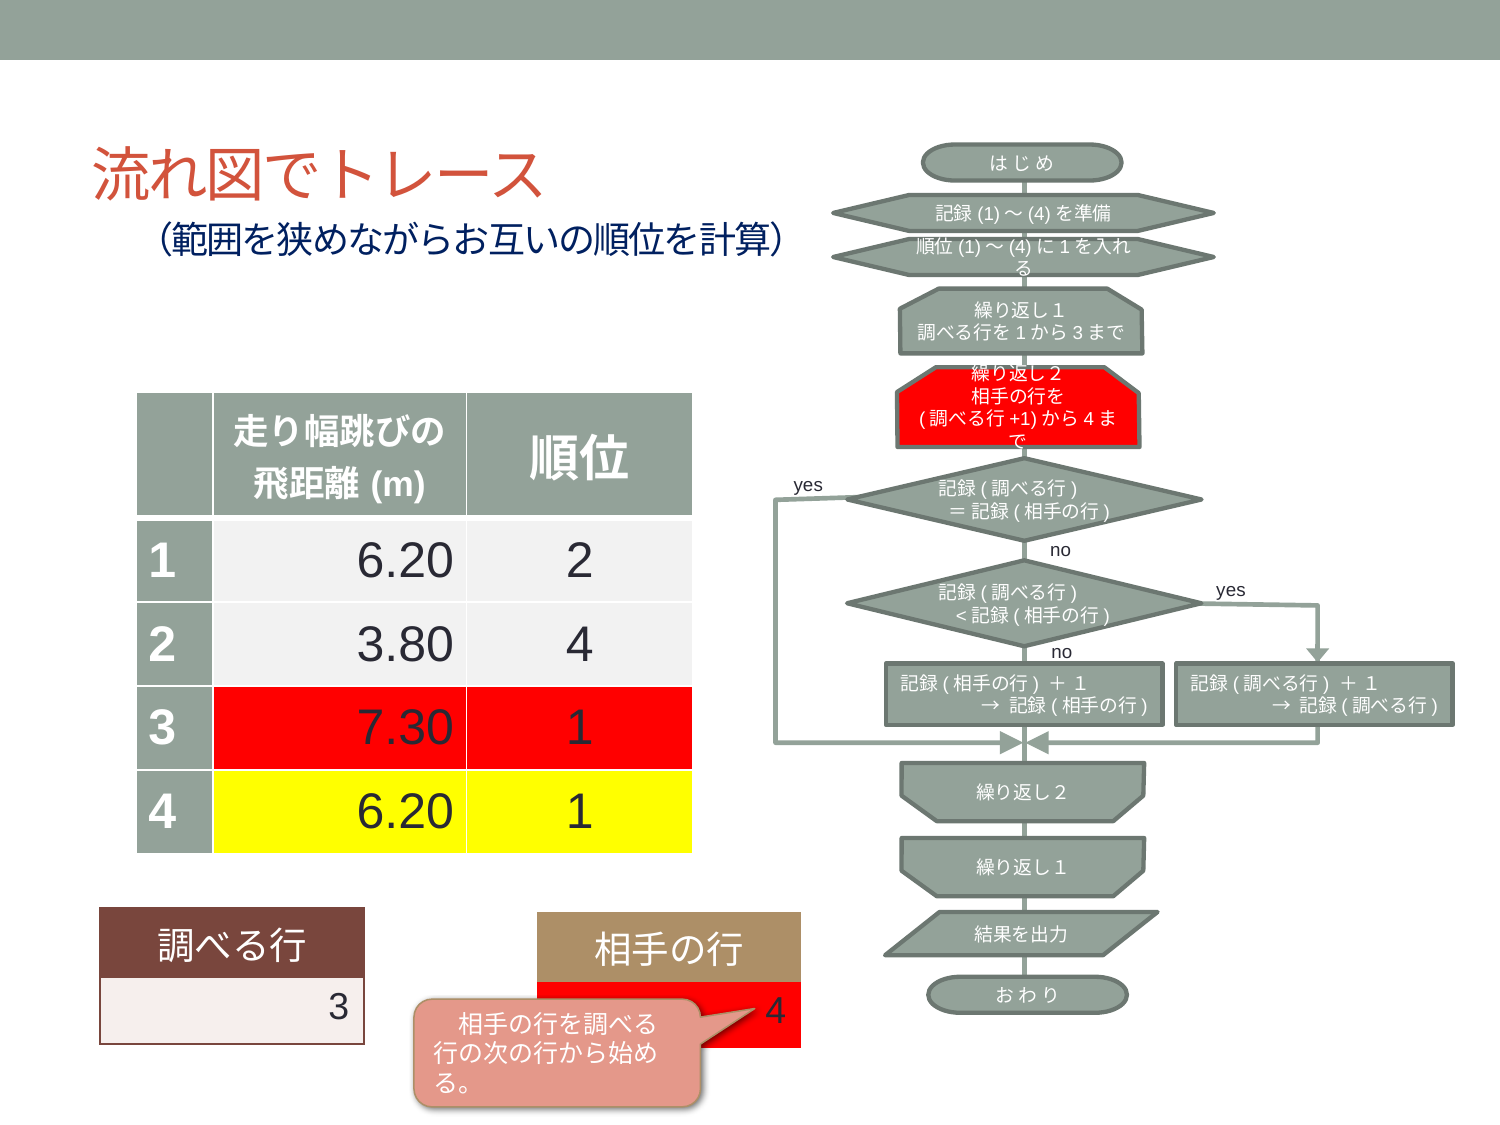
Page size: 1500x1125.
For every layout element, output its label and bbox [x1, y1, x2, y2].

table_header [214, 393, 466, 515]
table_header [467, 393, 692, 515]
text_box [775, 144, 1453, 1014]
table_cell [137, 603, 212, 685]
table_cell [467, 771, 692, 853]
table_cell [467, 687, 692, 769]
table_cell [467, 603, 692, 685]
table_cell [101, 978, 363, 1043]
table_cell [214, 521, 466, 601]
table_cell [137, 771, 212, 853]
table_cell [467, 521, 692, 601]
table_cell [214, 603, 466, 685]
table_header [137, 393, 212, 515]
table_cell [137, 687, 212, 769]
table_cell [214, 771, 466, 853]
title [76, 108, 836, 292]
table_header [537, 912, 775, 982]
table_cell [214, 687, 466, 769]
table_header [101, 909, 363, 977]
table_cell [537, 982, 801, 1048]
table_cell [137, 521, 212, 601]
text_box [413, 998, 756, 1108]
